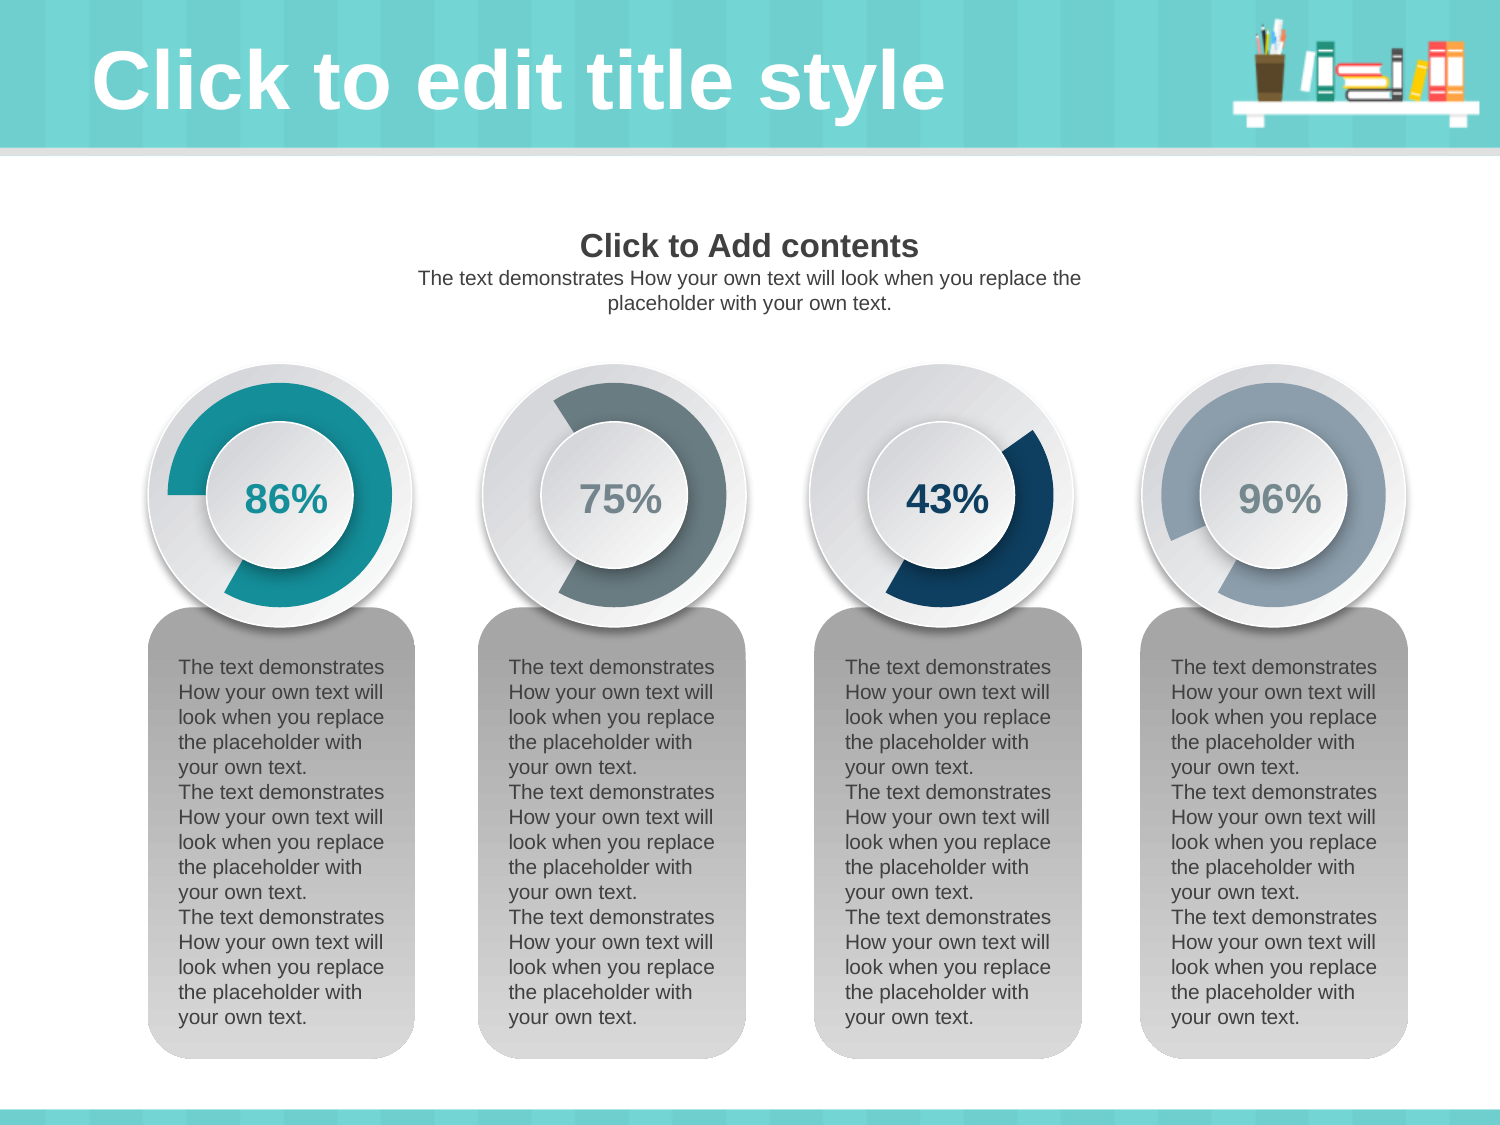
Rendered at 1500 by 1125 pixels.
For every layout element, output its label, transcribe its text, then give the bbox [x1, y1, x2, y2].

text_box 43% [891, 464, 1005, 530]
text_box 75% [564, 464, 678, 530]
picture [0, 1105, 1500, 1125]
text_box The text demonstrates How your own text will look when you replace the placeholder with your own text. The text demonstrates How your own text will look when you replace the placeholder with your own text. The text demonstrates How your own text will look when you replace the placeholder with your own text. [163, 646, 403, 1061]
text_box [480, 361, 749, 629]
text_box [1139, 361, 1408, 629]
text_box [812, 605, 1085, 1051]
text_box [165, 380, 395, 610]
text_box 86% [229, 464, 344, 530]
text_box [538, 419, 690, 571]
text_box Click to Add contents The text demonstrates How your own text will look when you replace the placeholder with your own text. [396, 217, 1104, 322]
title Click to edit title style [76, 0, 1107, 152]
text_box [1138, 605, 1411, 1051]
text_box The text demonstrates How your own text will look when you replace the placeholder with your own text. The text demonstrates How your own text will look when you replace the placeholder with your own text. The text demonstrates How your own text will look when you replace the placeholder with your own text. [830, 646, 1070, 1061]
text_box [1198, 419, 1349, 571]
text_box The text demonstrates How your own text will look when you replace the placeholder with your own text. The text demonstrates How your own text will look when you replace the placeholder with your own text. The text demonstrates How your own text will look when you replace the placeholder with your own text. [493, 646, 733, 1061]
text_box [204, 419, 356, 571]
text_box [551, 380, 729, 610]
text_box [145, 605, 418, 1051]
text_box 96% [1223, 464, 1337, 530]
text_box [146, 361, 414, 629]
picture [0, 0, 1500, 161]
text_box [1161, 382, 1386, 608]
text_box [885, 429, 1054, 608]
text_box [807, 361, 1076, 629]
text_box The text demonstrates How your own text will look when you replace the placeholder with your own text. The text demonstrates How your own text will look when you replace the placeholder with your own text. The text demonstrates How your own text will look when you replace the placeholder with your own text. [1156, 646, 1396, 1061]
text_box [865, 419, 1017, 571]
text_box [475, 605, 748, 1051]
